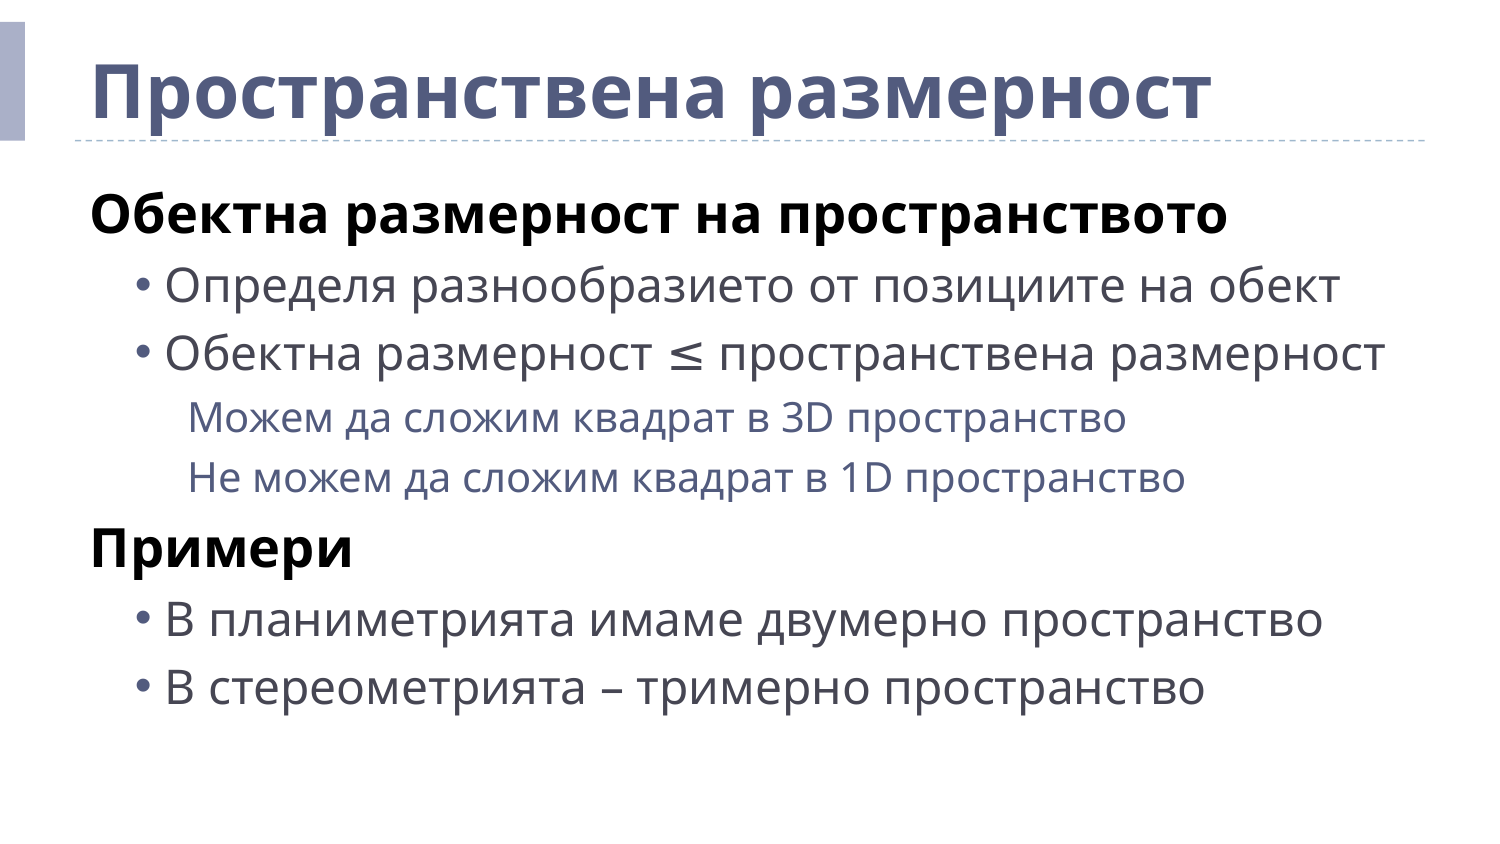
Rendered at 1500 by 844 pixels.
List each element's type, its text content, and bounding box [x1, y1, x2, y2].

title Пространствена размерност [75, 18, 1475, 141]
list Обектна размерност на пространството Определя разнообразието от позициите на обект Обектна размерност ≤ пространствена размерност Можем да сложим квадрат в 3D пространство Не можем да сложим квадрат в 1D пространство Примери В планиметрията имаме двумерно пространство В стереометрията – тримерно пространство [75, 171, 1475, 835]
